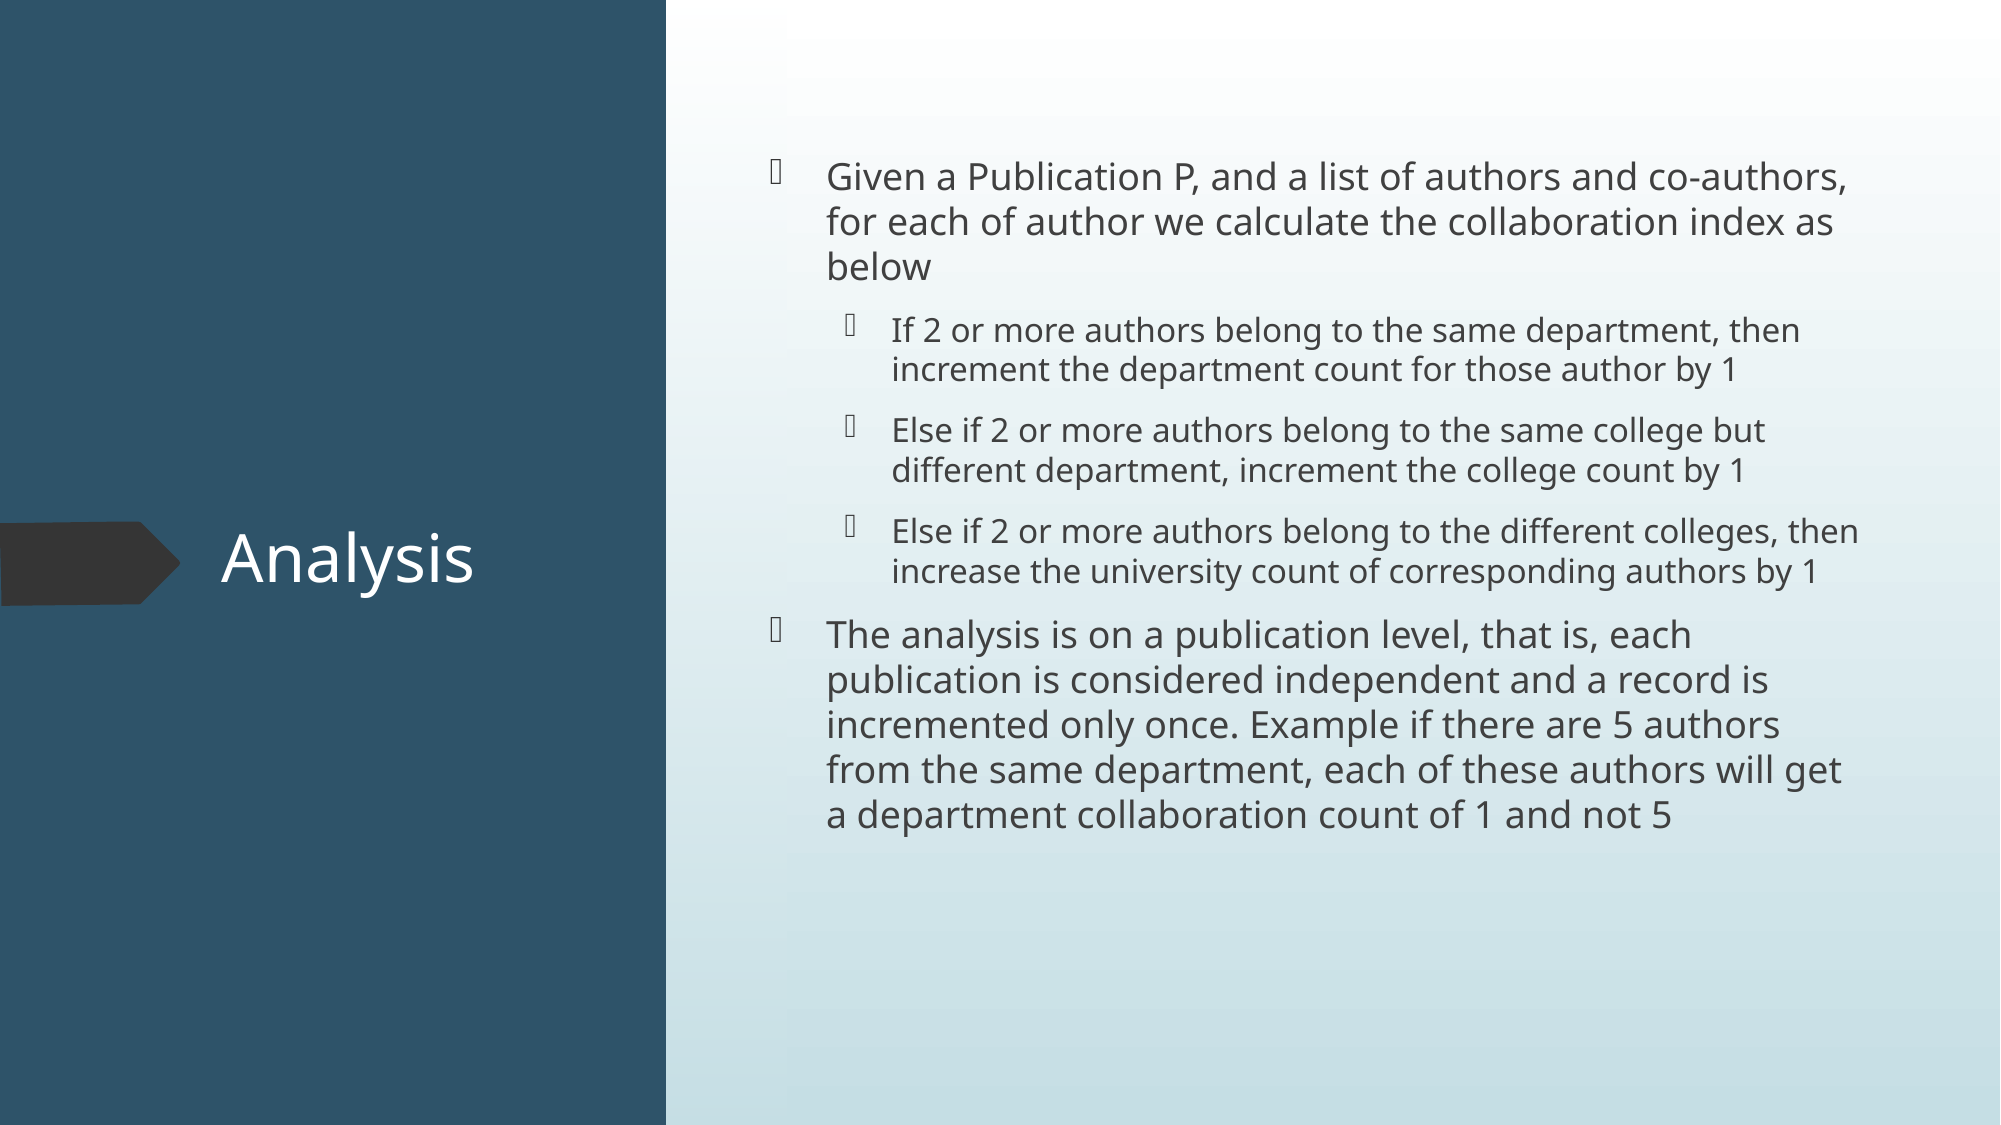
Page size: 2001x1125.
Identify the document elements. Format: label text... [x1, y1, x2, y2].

list Given a Publication P, and a list of authors and co-authors, for each of author we calculate the collaboration index as below If 2 or more authors belong to the same department, then increment the department count for those author by 1 Else if 2 or more authors belong to the same college but different department, increment the college count by 1 Else if 2 or more authors belong to the different colleges, then increase the university count of corresponding authors by 1 The analysis is on a publication level, that is, each publication is considered independent and a record is incremented only once. Example if there are 5 authors from the same department, each of these authors will get a department collaboration count of 1 and not 5 [754, 145, 1888, 970]
text_box [785, 0, 2000, 1125]
title Analysis [206, 508, 610, 1006]
text_box [0, 0, 667, 1125]
text_box [0, 521, 181, 606]
